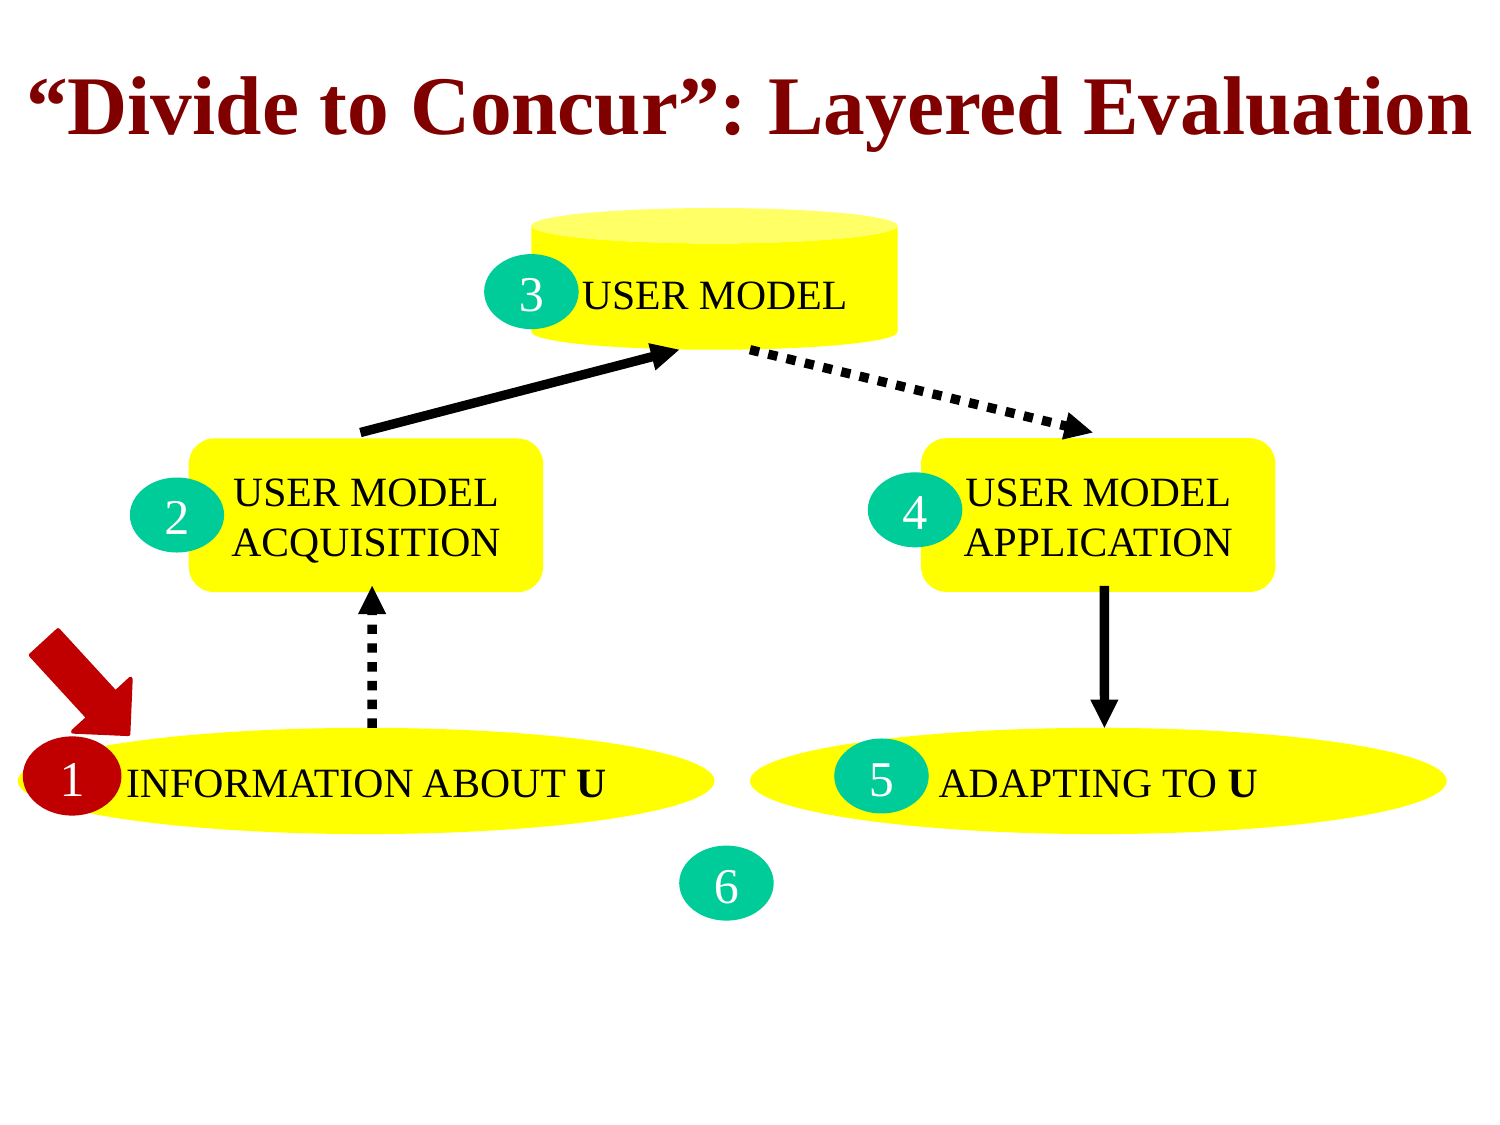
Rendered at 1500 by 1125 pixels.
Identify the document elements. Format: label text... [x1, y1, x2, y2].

text_box [1098, 600, 1111, 726]
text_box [531, 207, 899, 350]
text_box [749, 727, 1447, 835]
text_box 4 [865, 470, 909, 550]
text_box 6 [677, 843, 776, 923]
text_box 3 [482, 252, 526, 331]
text_box [1062, 423, 1093, 436]
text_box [182, 438, 550, 593]
text_box 2 [127, 475, 177, 555]
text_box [17, 727, 715, 835]
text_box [915, 437, 1282, 593]
title “Divide to Concur”: Layered Evaluation [0, 7, 1500, 195]
text_box [28, 628, 133, 726]
